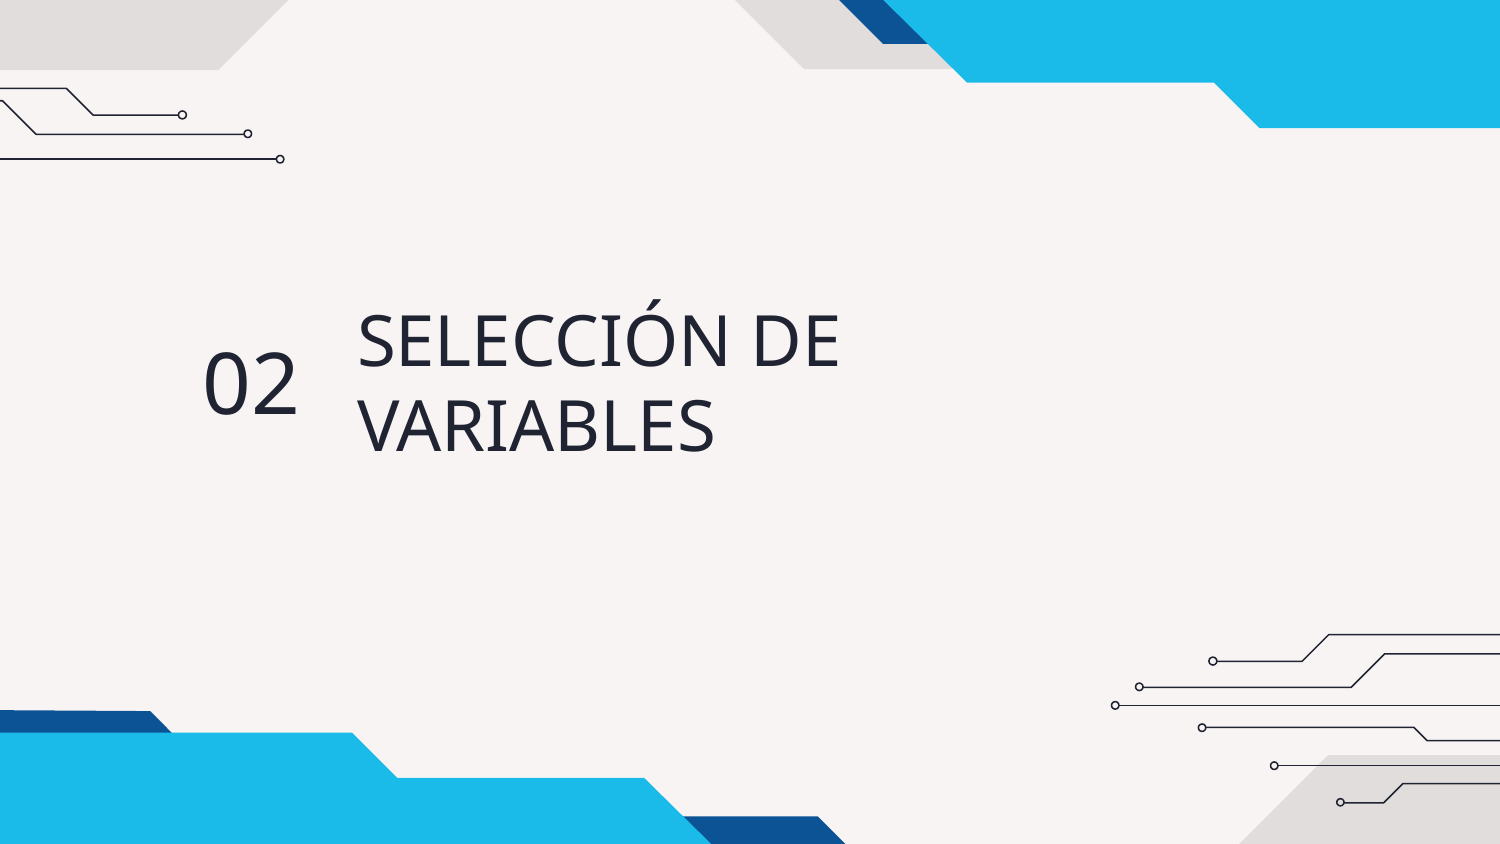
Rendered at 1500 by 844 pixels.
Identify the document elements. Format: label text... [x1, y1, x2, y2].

title SELECCIÓN DE VARIABLES [342, 256, 1025, 505]
title 02 [172, 256, 332, 505]
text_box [1111, 634, 1500, 807]
